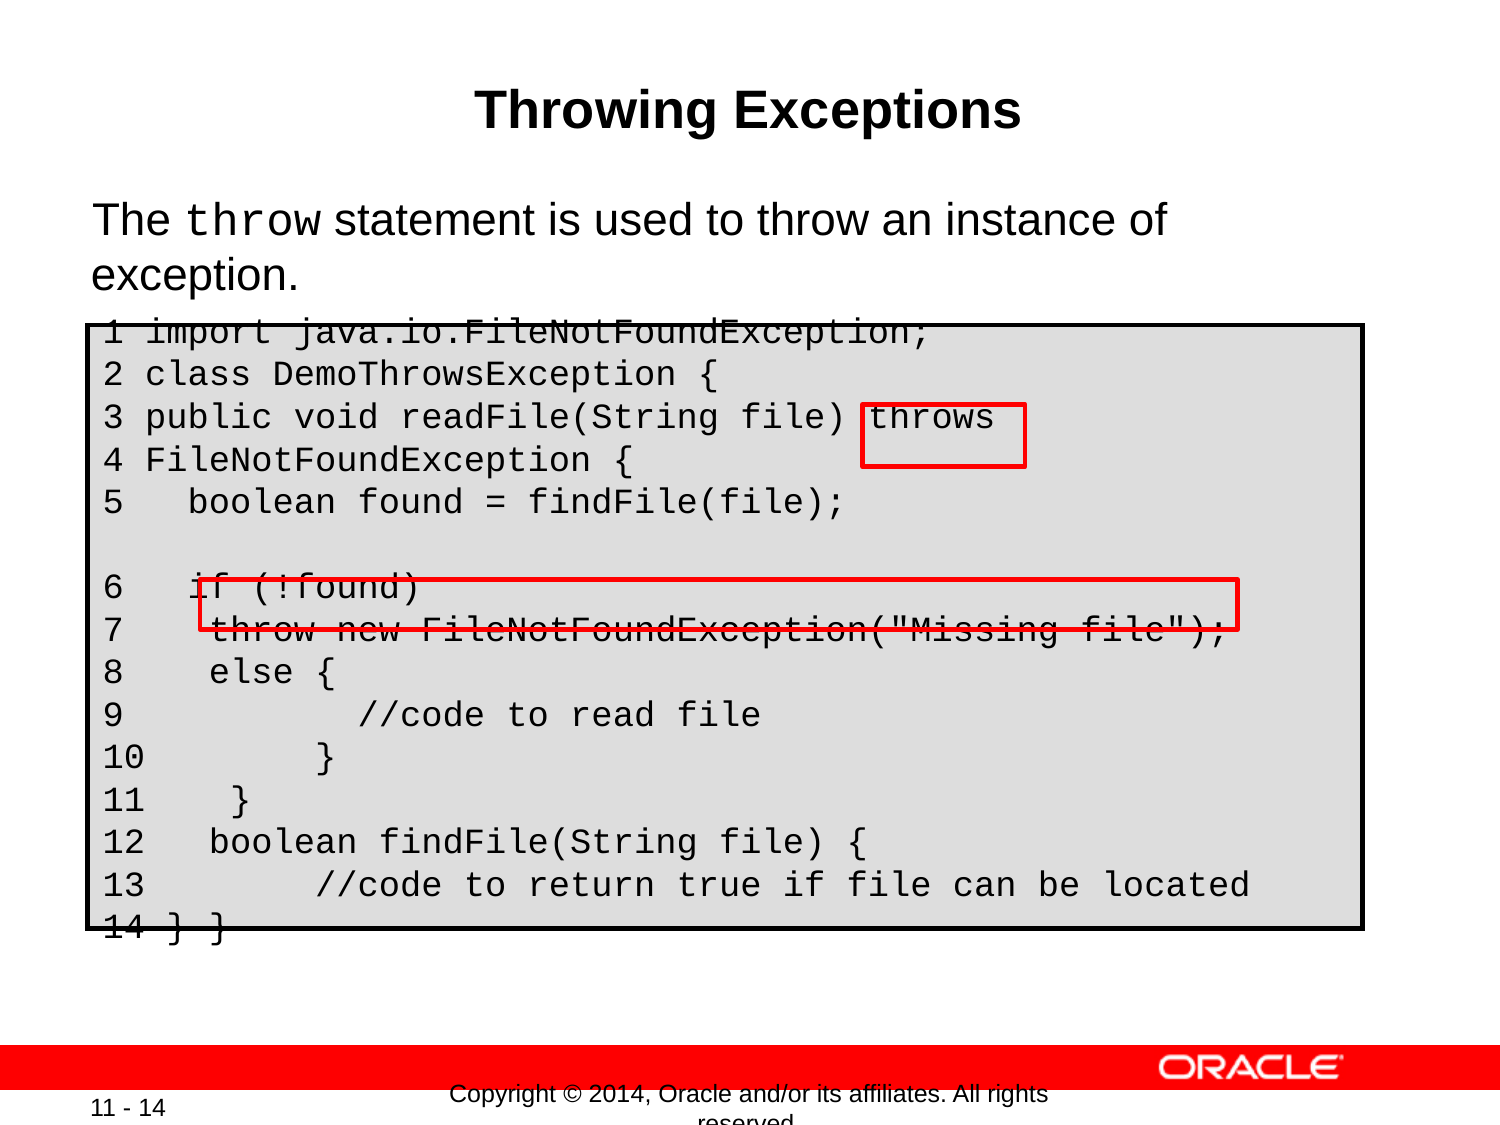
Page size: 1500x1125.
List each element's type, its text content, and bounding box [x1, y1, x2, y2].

list The throw statement is used to throw an instance of exception. [87, 187, 1387, 303]
text_box 1 import java.io.FileNotFoundException; 2 class DemoThrowsException { 3 public void readFile(String file) throws 4 FileNotFoundException { 5 boolean found = findFile(file); 6 if (!found) 7 throw new FileNotFoundException("Missing file"); 8 else { 9 //code to read file 10 } 11 } 12 boolean findFile(String file) { 13 //code to return true if file can be located 14 } } [87, 324, 1363, 929]
text_box [199, 579, 1238, 630]
title Throwing Exceptions [99, 72, 1399, 163]
text_box [862, 404, 1025, 467]
picture [0, 1045, 1500, 1090]
